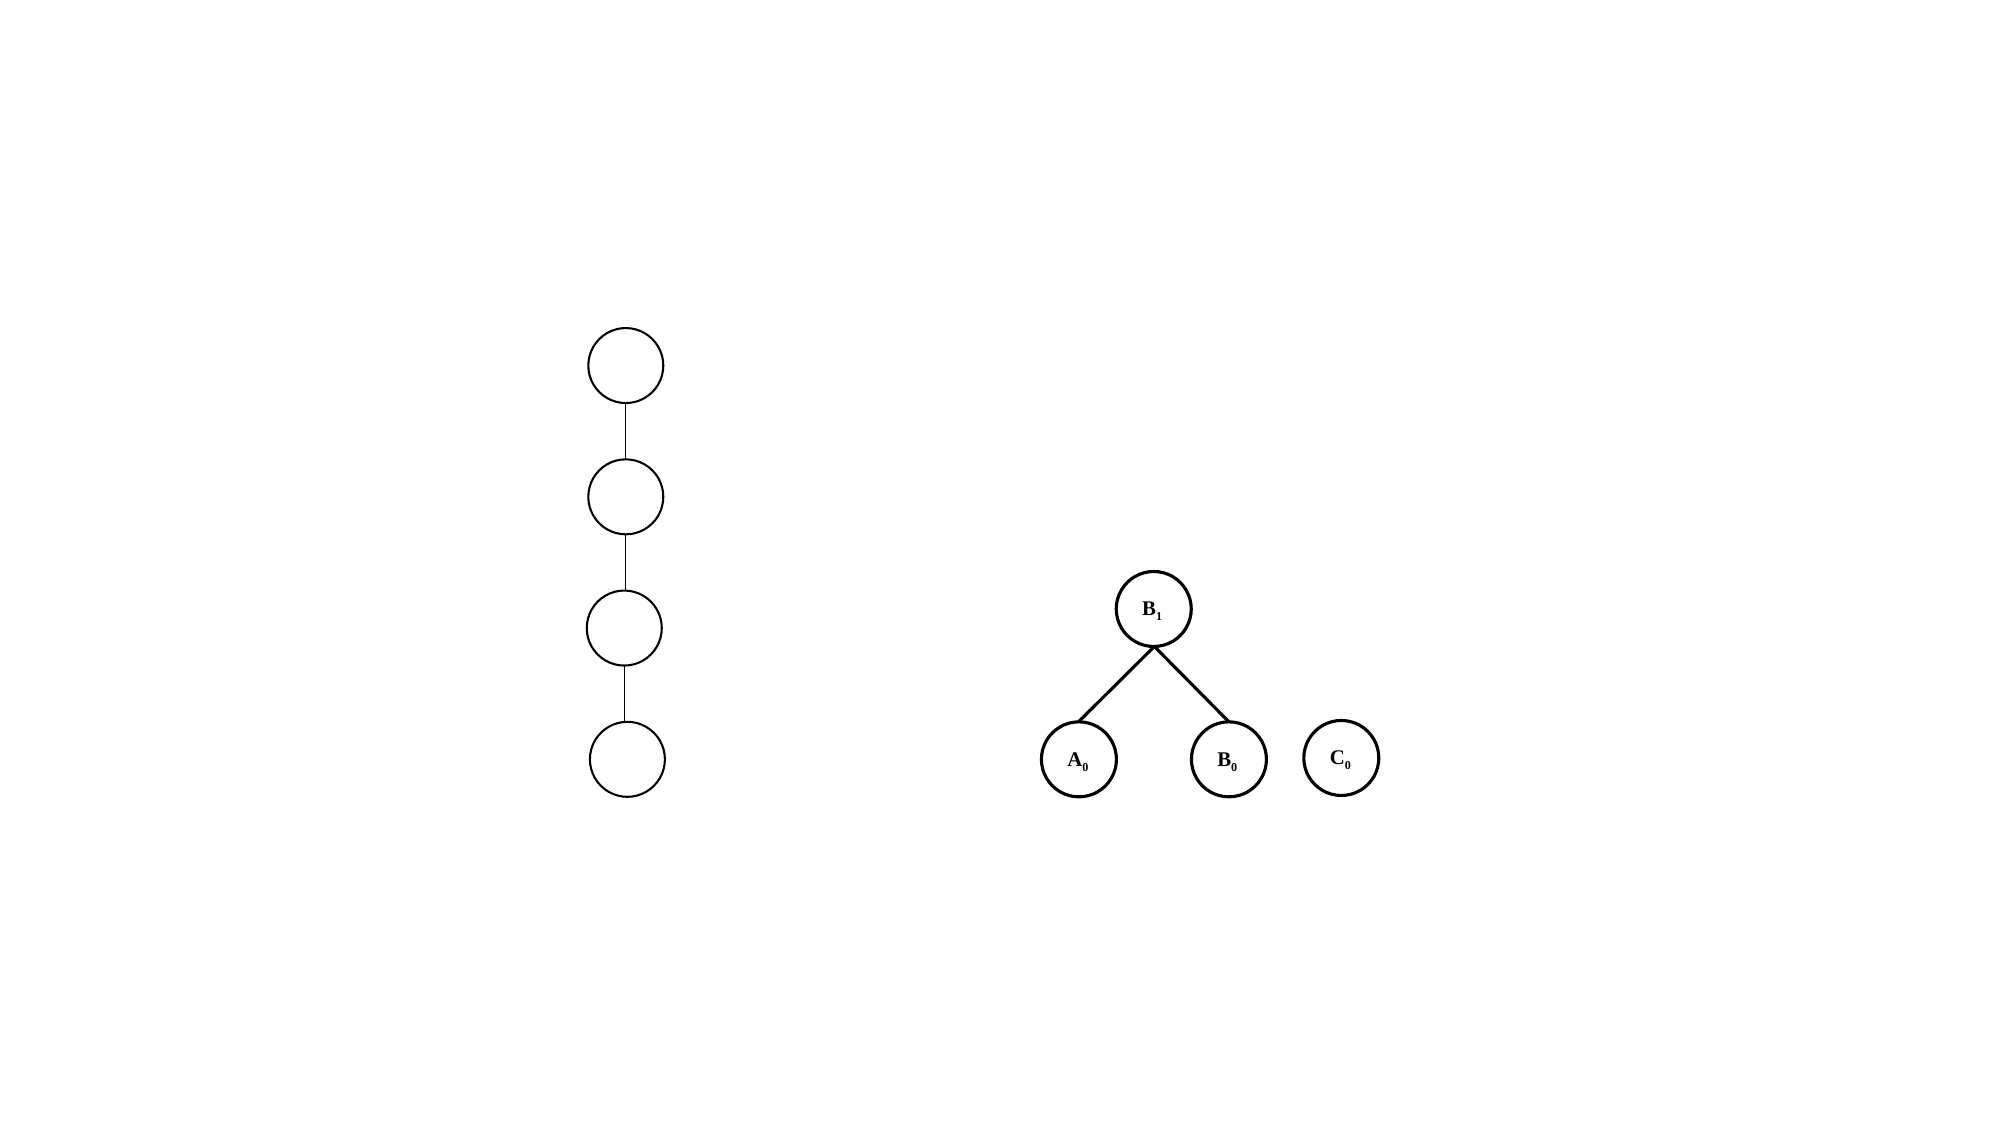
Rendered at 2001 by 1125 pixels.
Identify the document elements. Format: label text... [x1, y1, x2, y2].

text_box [1154, 646, 1229, 722]
text_box C0 [1302, 719, 1380, 797]
text_box A0 [1040, 720, 1118, 798]
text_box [1078, 646, 1154, 722]
text_box B0 [1190, 720, 1268, 798]
text_box [588, 720, 666, 798]
text_box [585, 589, 663, 667]
text_box [587, 458, 665, 536]
text_box [587, 327, 665, 405]
text_box B1 [1115, 570, 1193, 646]
